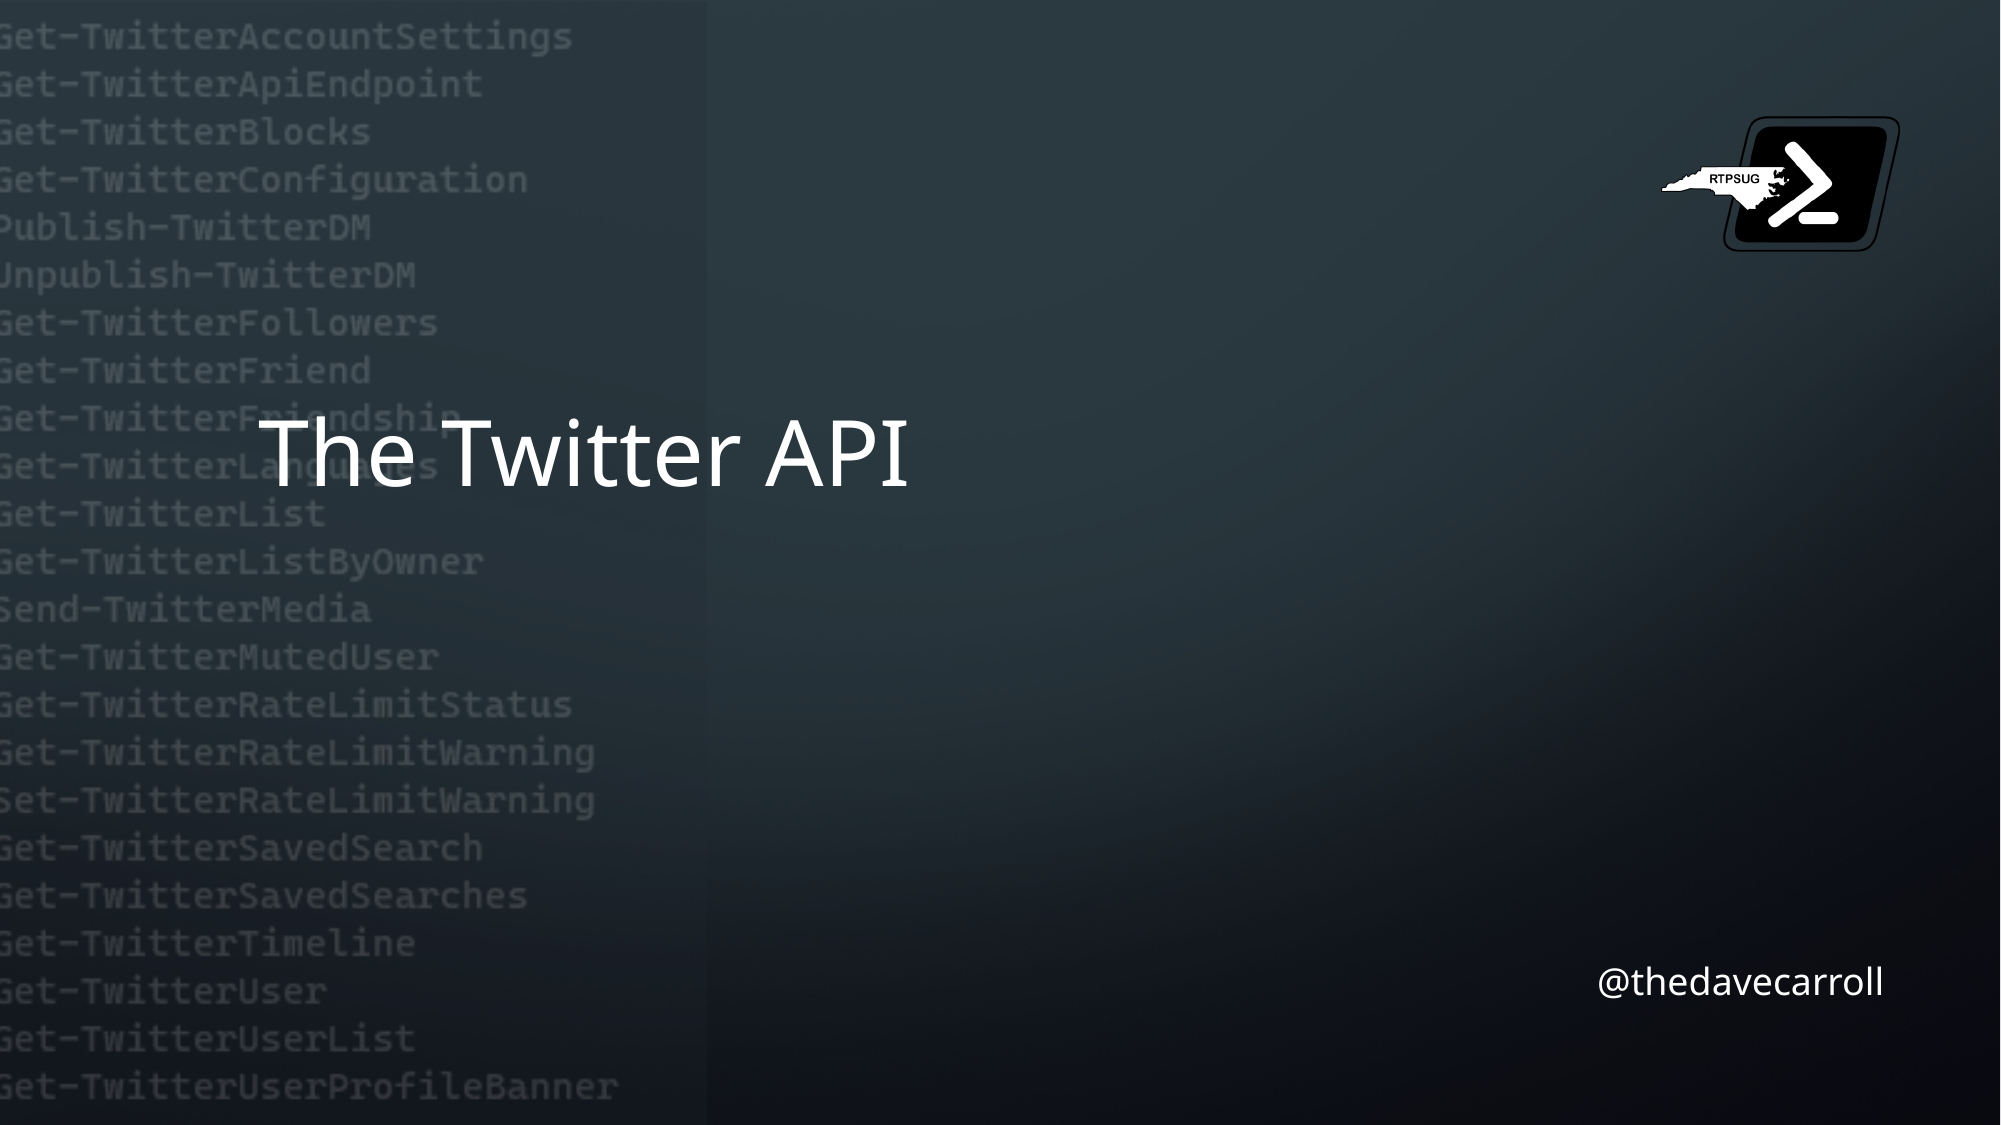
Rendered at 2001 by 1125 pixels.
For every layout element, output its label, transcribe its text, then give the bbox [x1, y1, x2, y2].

footer @thedavecarroll [1224, 950, 1900, 1011]
picture [1661, 116, 1900, 252]
text_box The Twitter API [243, 387, 1757, 513]
